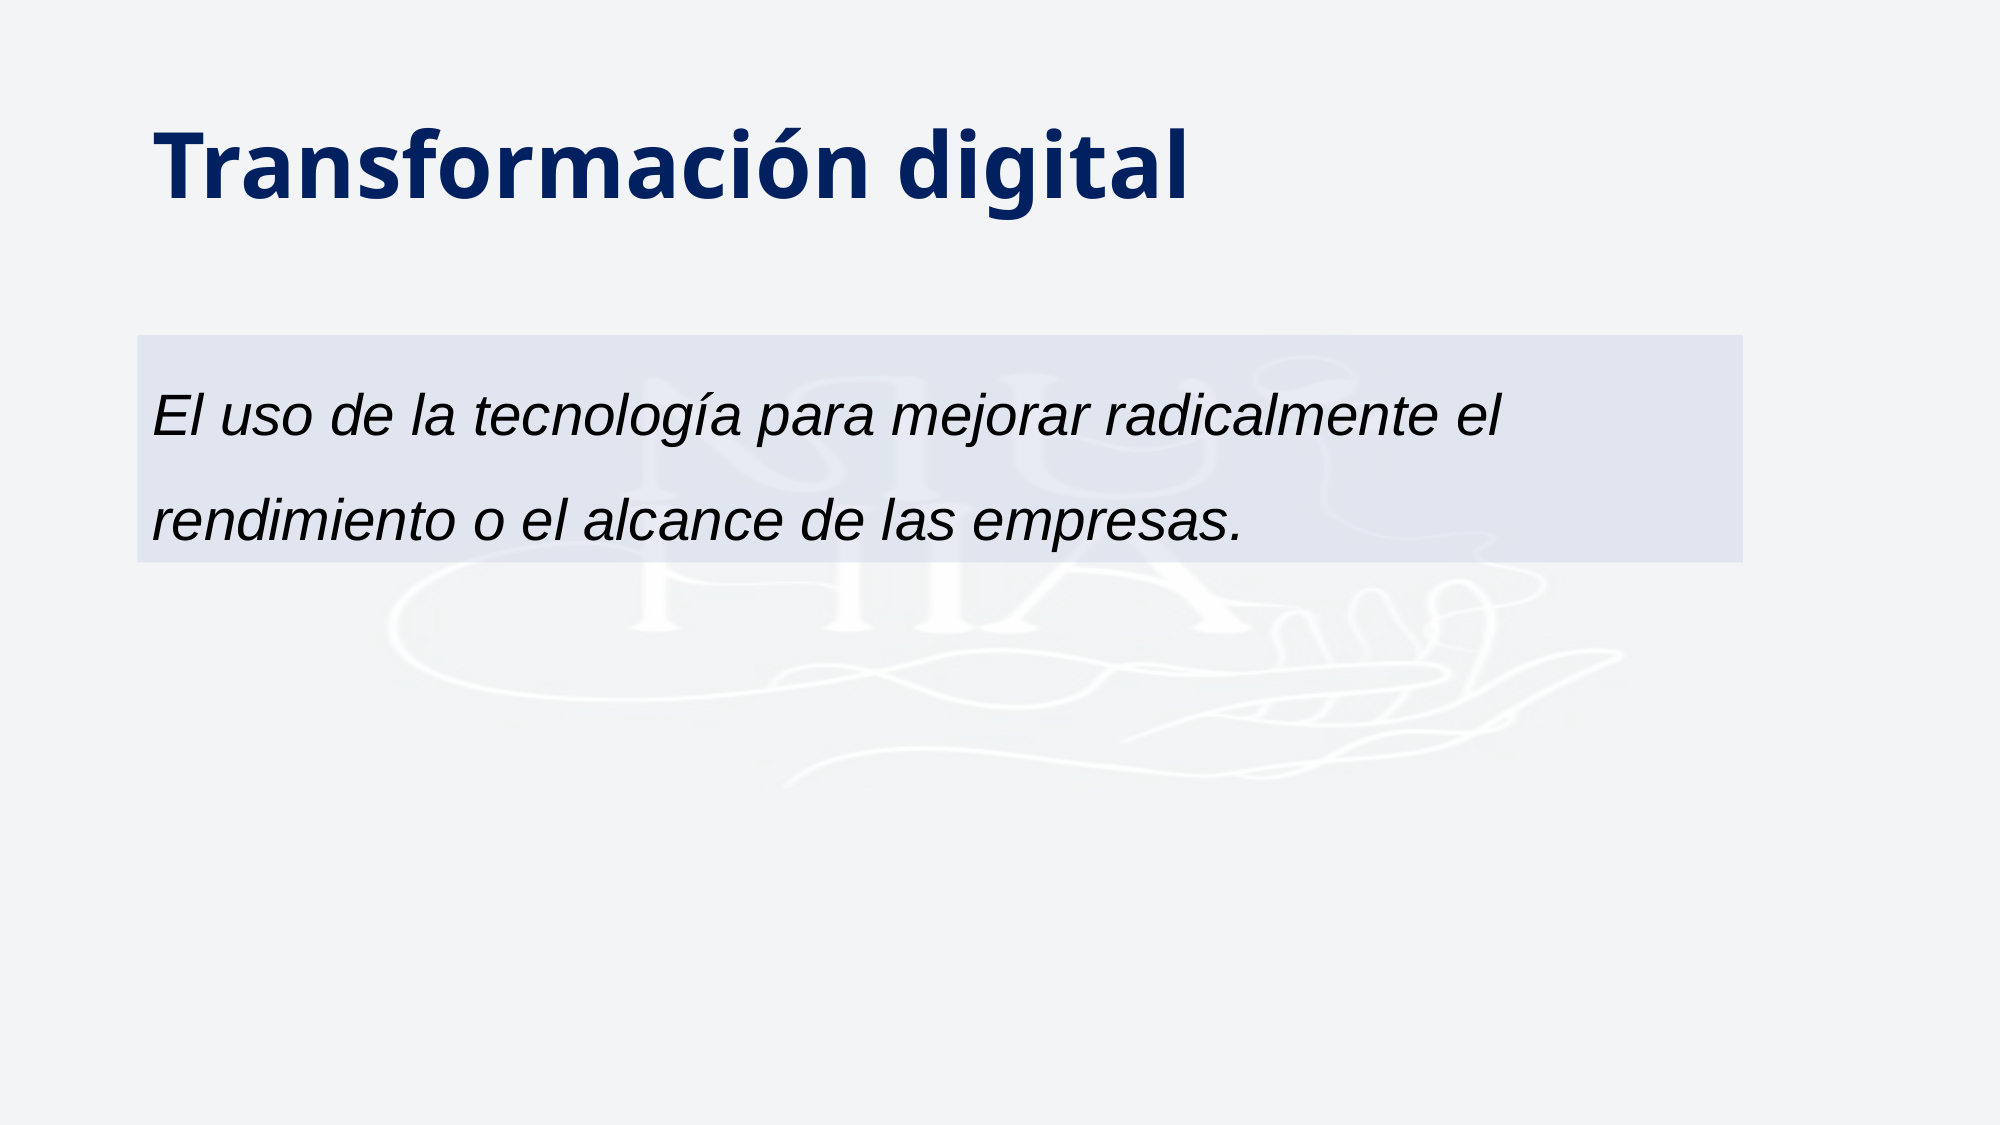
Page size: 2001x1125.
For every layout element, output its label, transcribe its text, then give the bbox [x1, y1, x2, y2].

text_box Transformación digital [137, 59, 1863, 278]
text_box El uso de la tecnología para mejorar radicalmente el rendimiento o el alcance de las empresas. [137, 335, 1743, 563]
